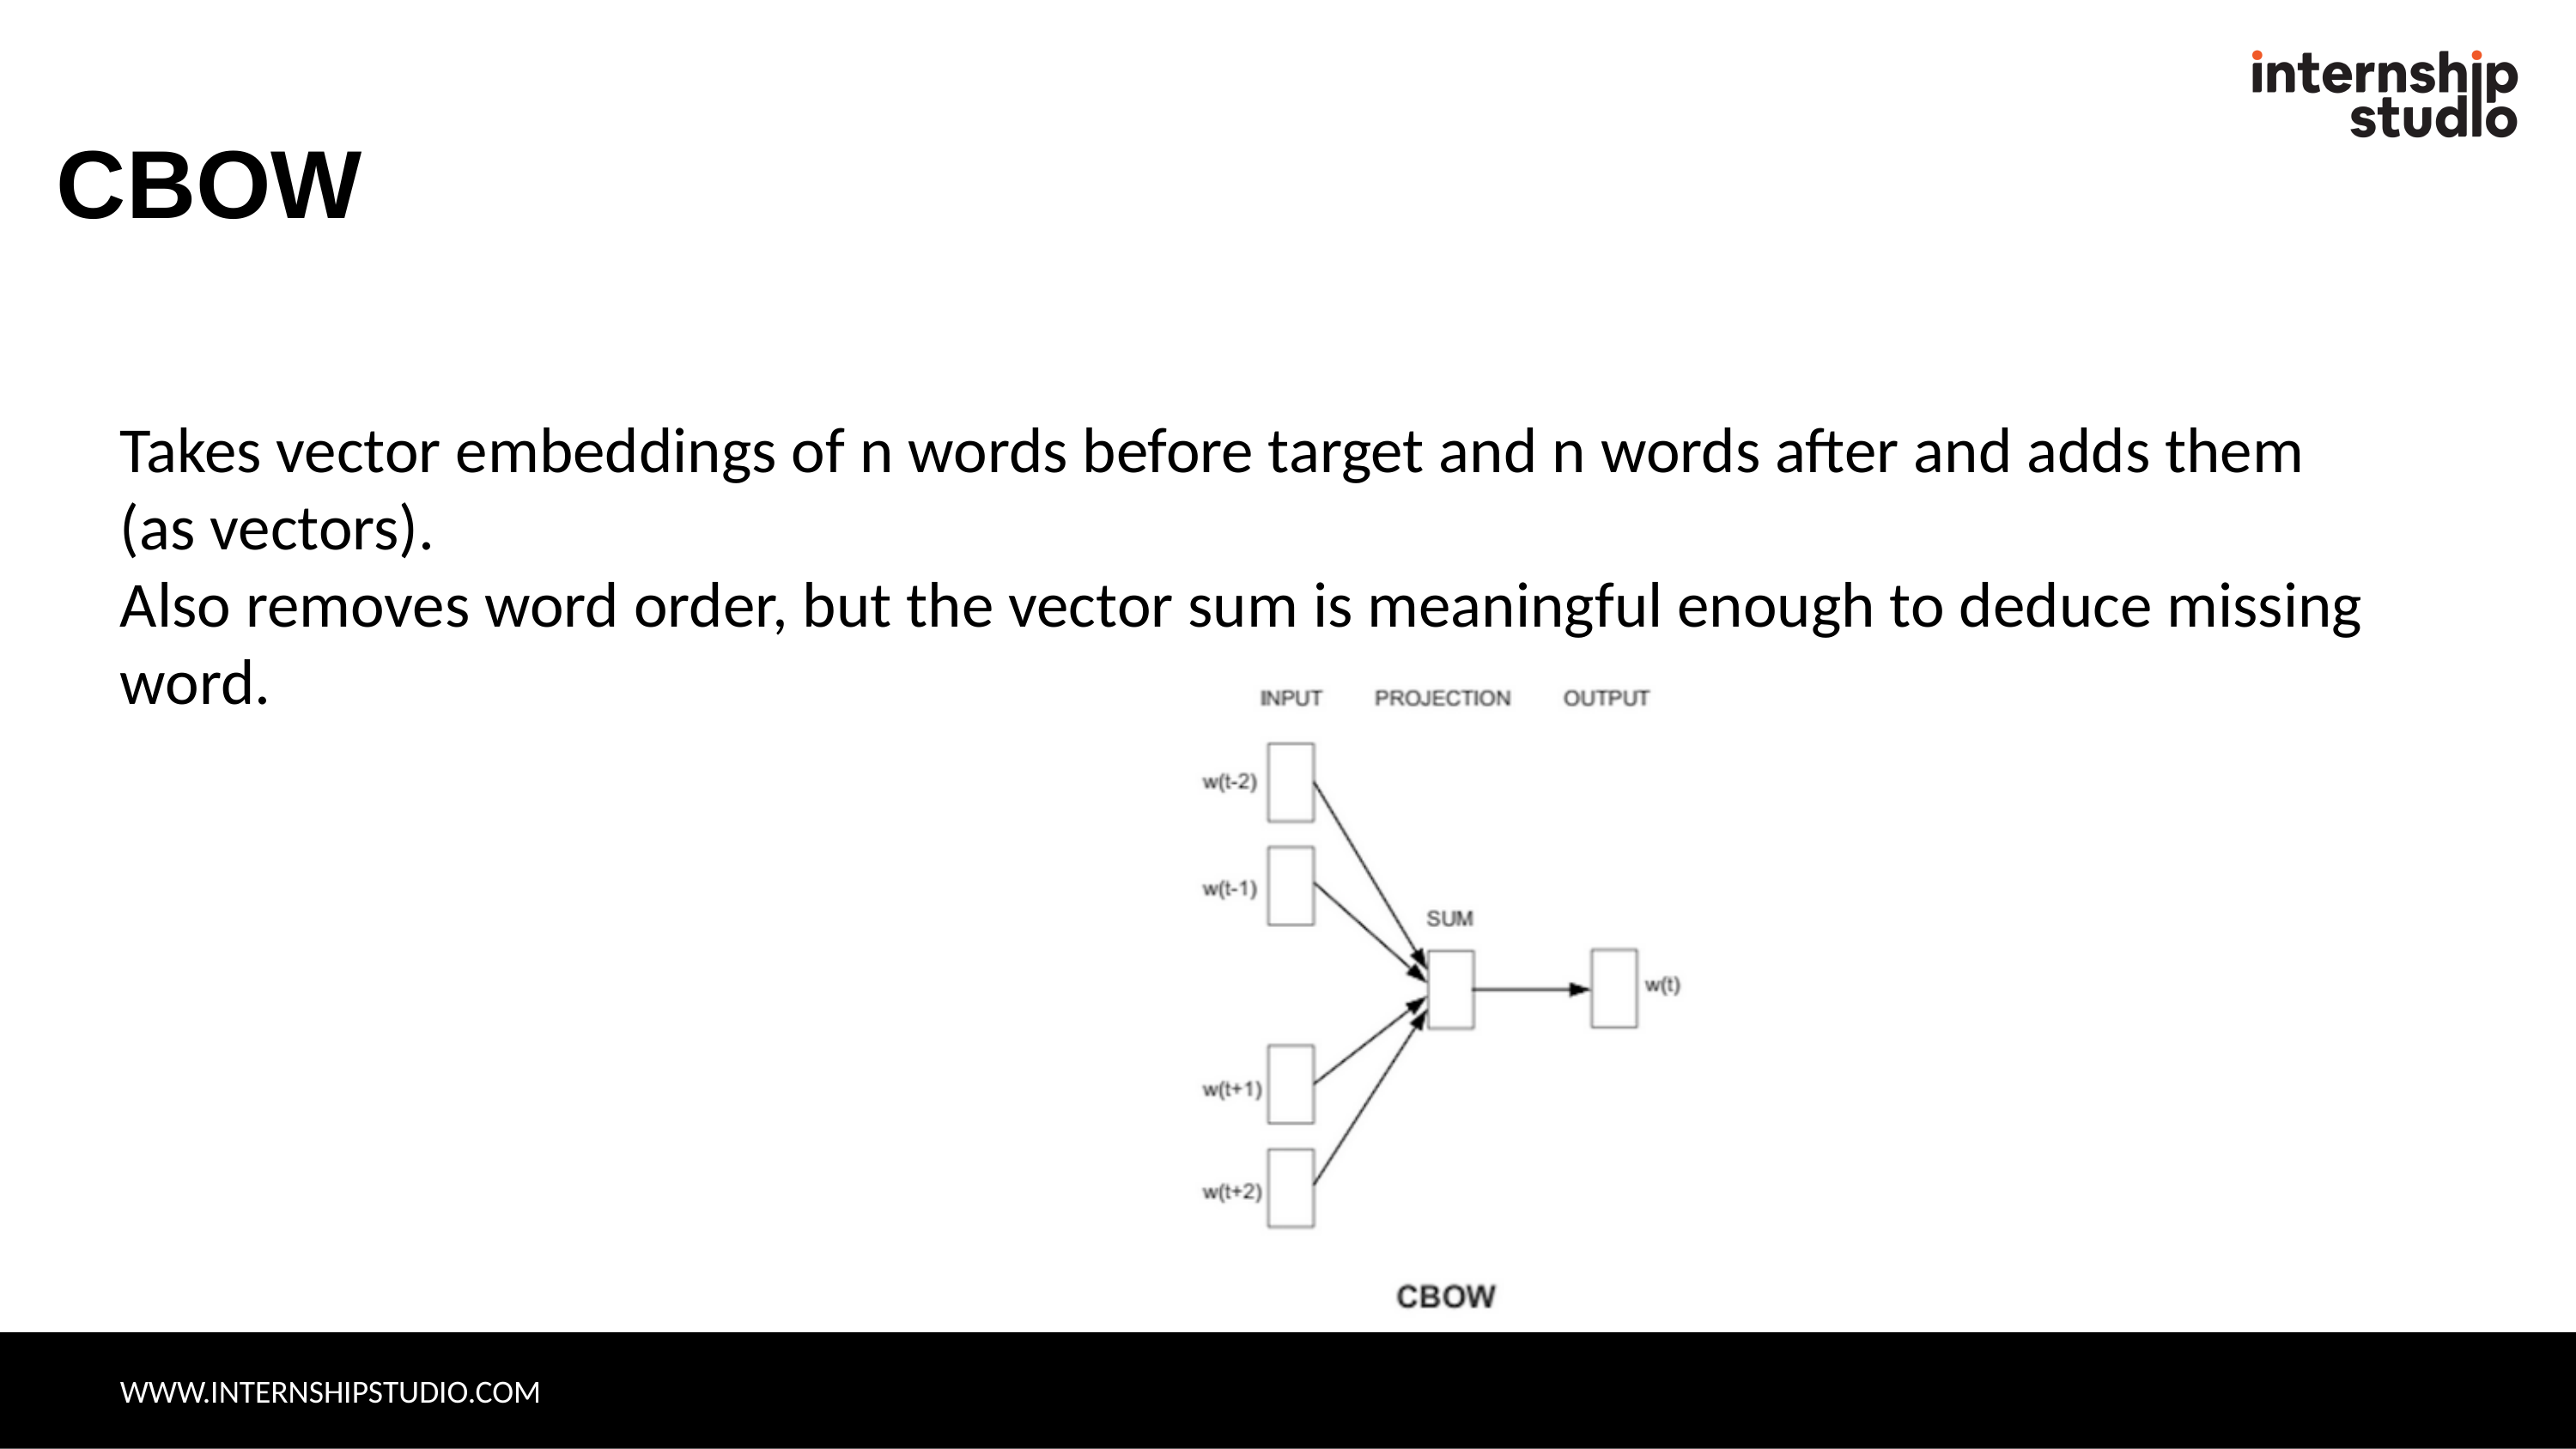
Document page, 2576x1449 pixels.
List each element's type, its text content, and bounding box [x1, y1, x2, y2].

picture [1158, 654, 1712, 1333]
text_box WWW.INTERNSHIPSTUDIO.COM [107, 1364, 708, 1416]
text_box [0, 1332, 2576, 1449]
picture [2213, 33, 2529, 152]
text_box CBOW [43, 52, 2215, 251]
text_box Takes vector embeddings of n words before target and n words after and adds them (as vectors). Also removes word order, but the vector sum is meaningful enough to deduce missing word. [107, 401, 2394, 724]
